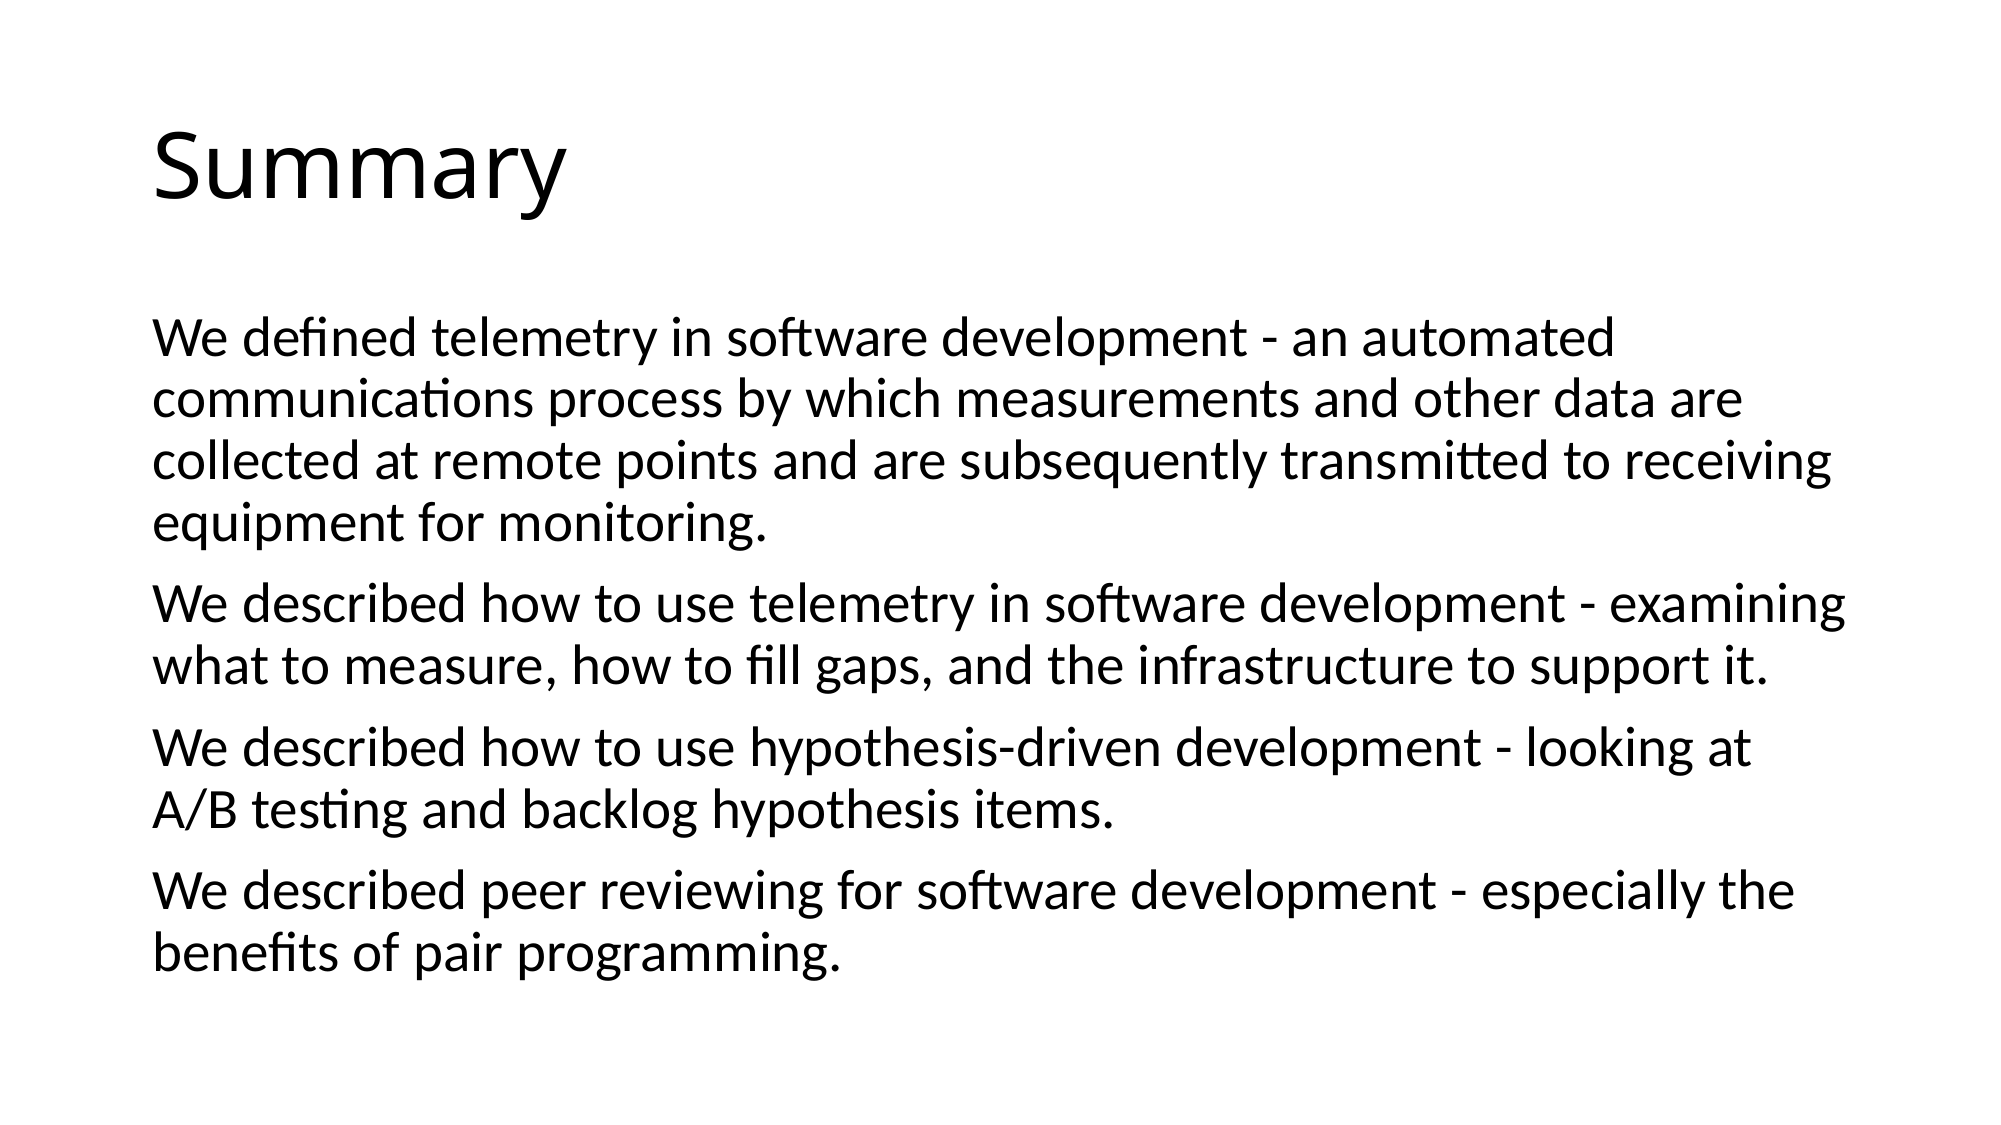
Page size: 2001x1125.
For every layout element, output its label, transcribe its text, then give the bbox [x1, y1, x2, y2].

title Summary [137, 59, 1863, 278]
list We defined telemetry in software development - an automated communications process by which measurements and other data are collected at remote points and are subsequently transmitted to receiving equipment for monitoring. We described how to use telemetry in software development - examining what to measure, how to fill gaps, and the infrastructure to support it. We described how to use hypothesis-driven development - looking at A/B testing and backlog hypothesis items. We described peer reviewing for software development - especially the benefits of pair programming. [137, 299, 1863, 1014]
